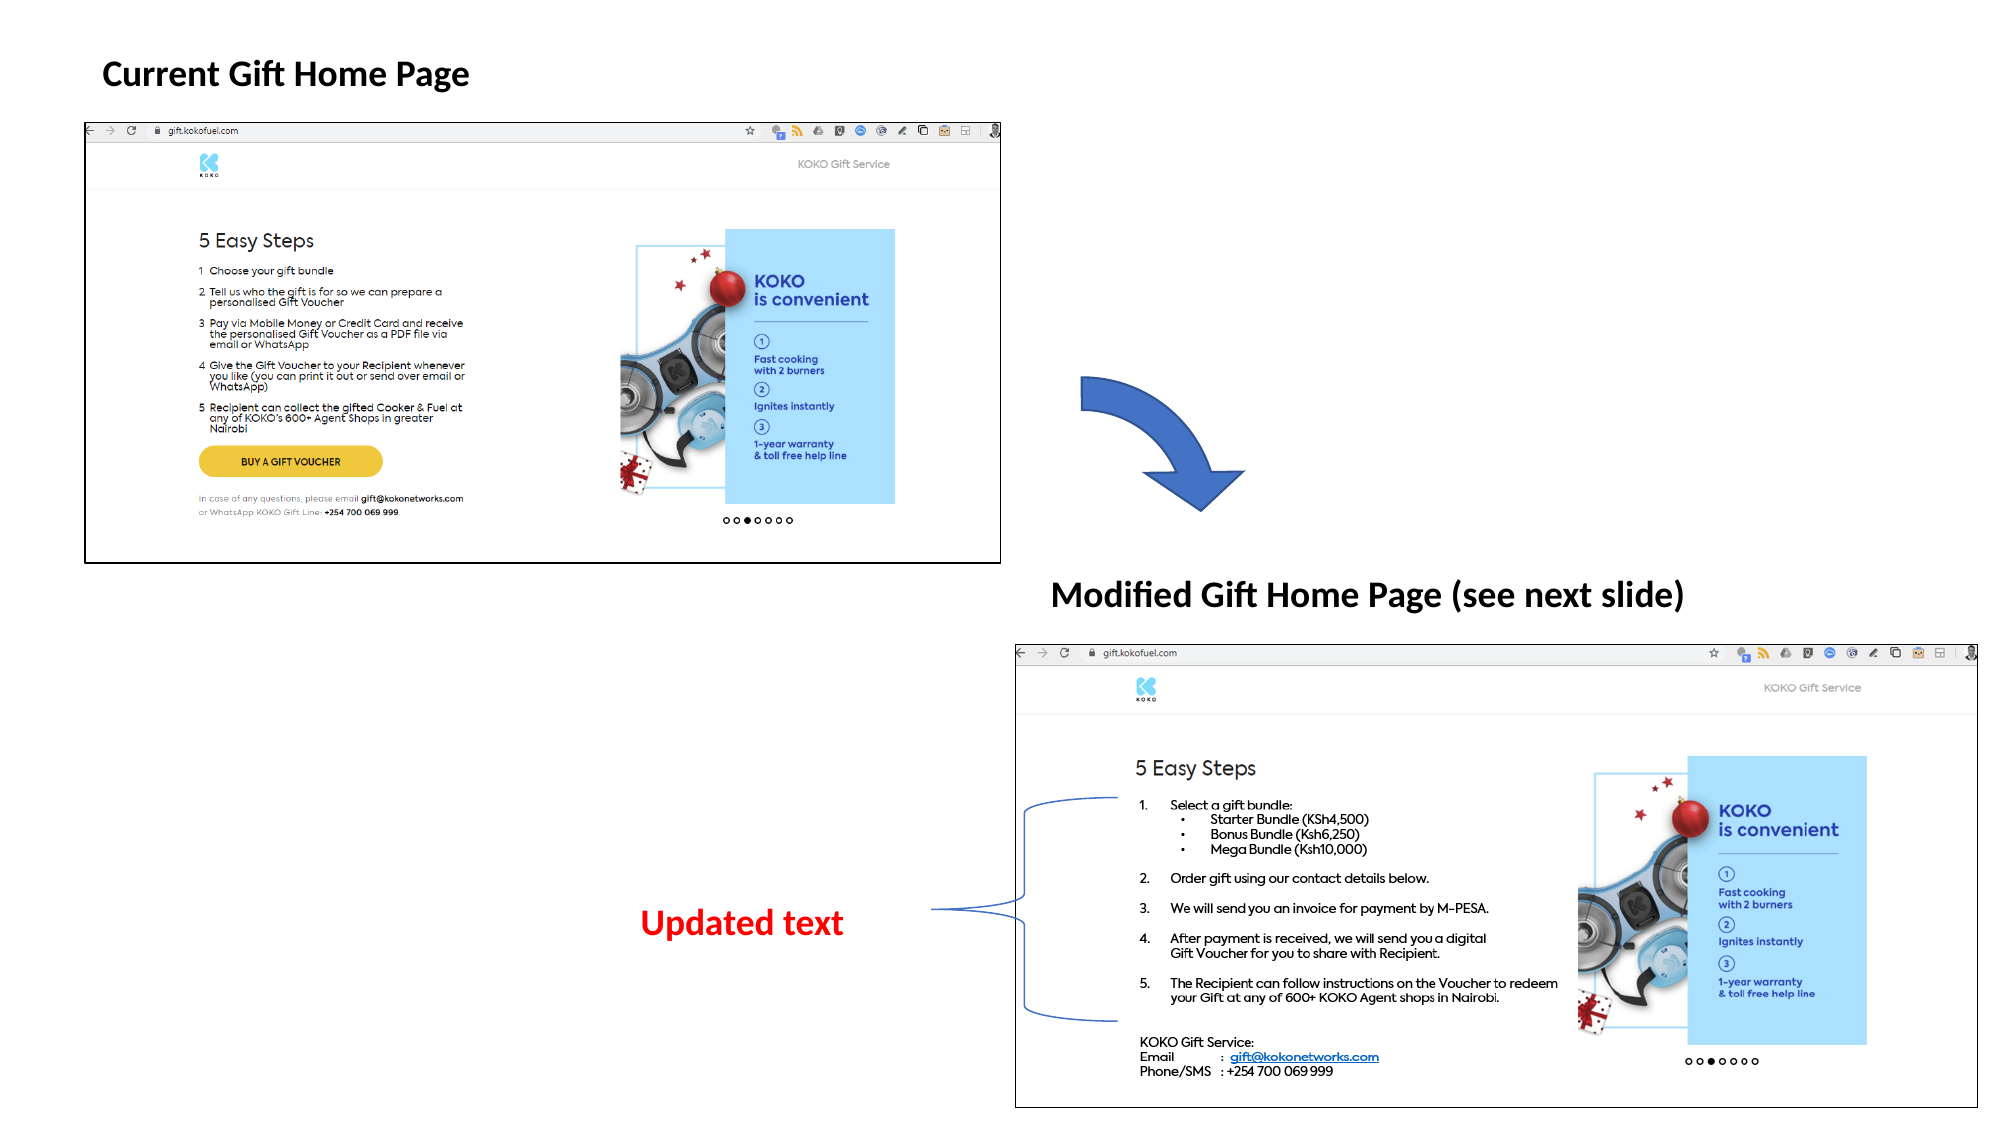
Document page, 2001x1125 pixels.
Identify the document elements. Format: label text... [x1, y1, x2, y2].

text_box Updated text [625, 890, 862, 952]
text_box [931, 905, 994, 914]
picture [85, 123, 1001, 563]
picture [999, 622, 1992, 1120]
text_box Modified Gift Home Page (see next slide) [1035, 562, 1758, 621]
text_box Current Gift Home Page [87, 40, 809, 102]
text_box [1081, 377, 1243, 511]
